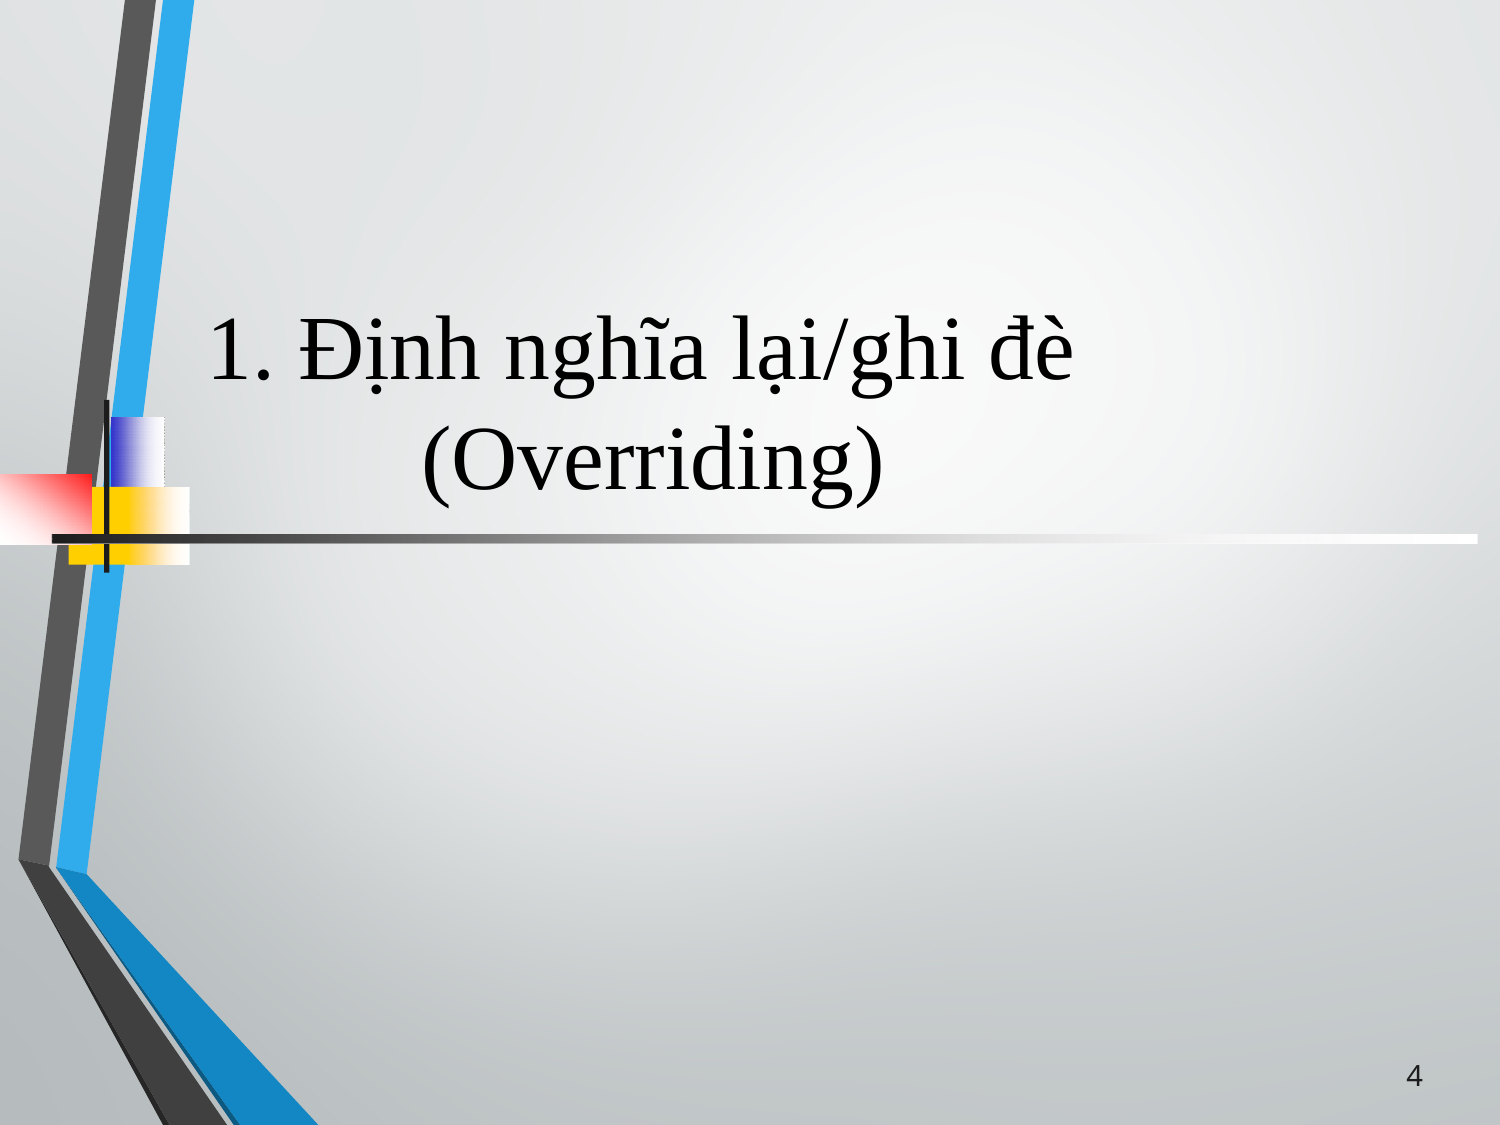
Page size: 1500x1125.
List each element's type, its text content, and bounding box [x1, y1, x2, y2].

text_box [0, 399, 1478, 573]
text_box 4 [1404, 1055, 1425, 1093]
title 1. Định nghĩa lại/ghi đè (Overriding) [175, 285, 1130, 399]
